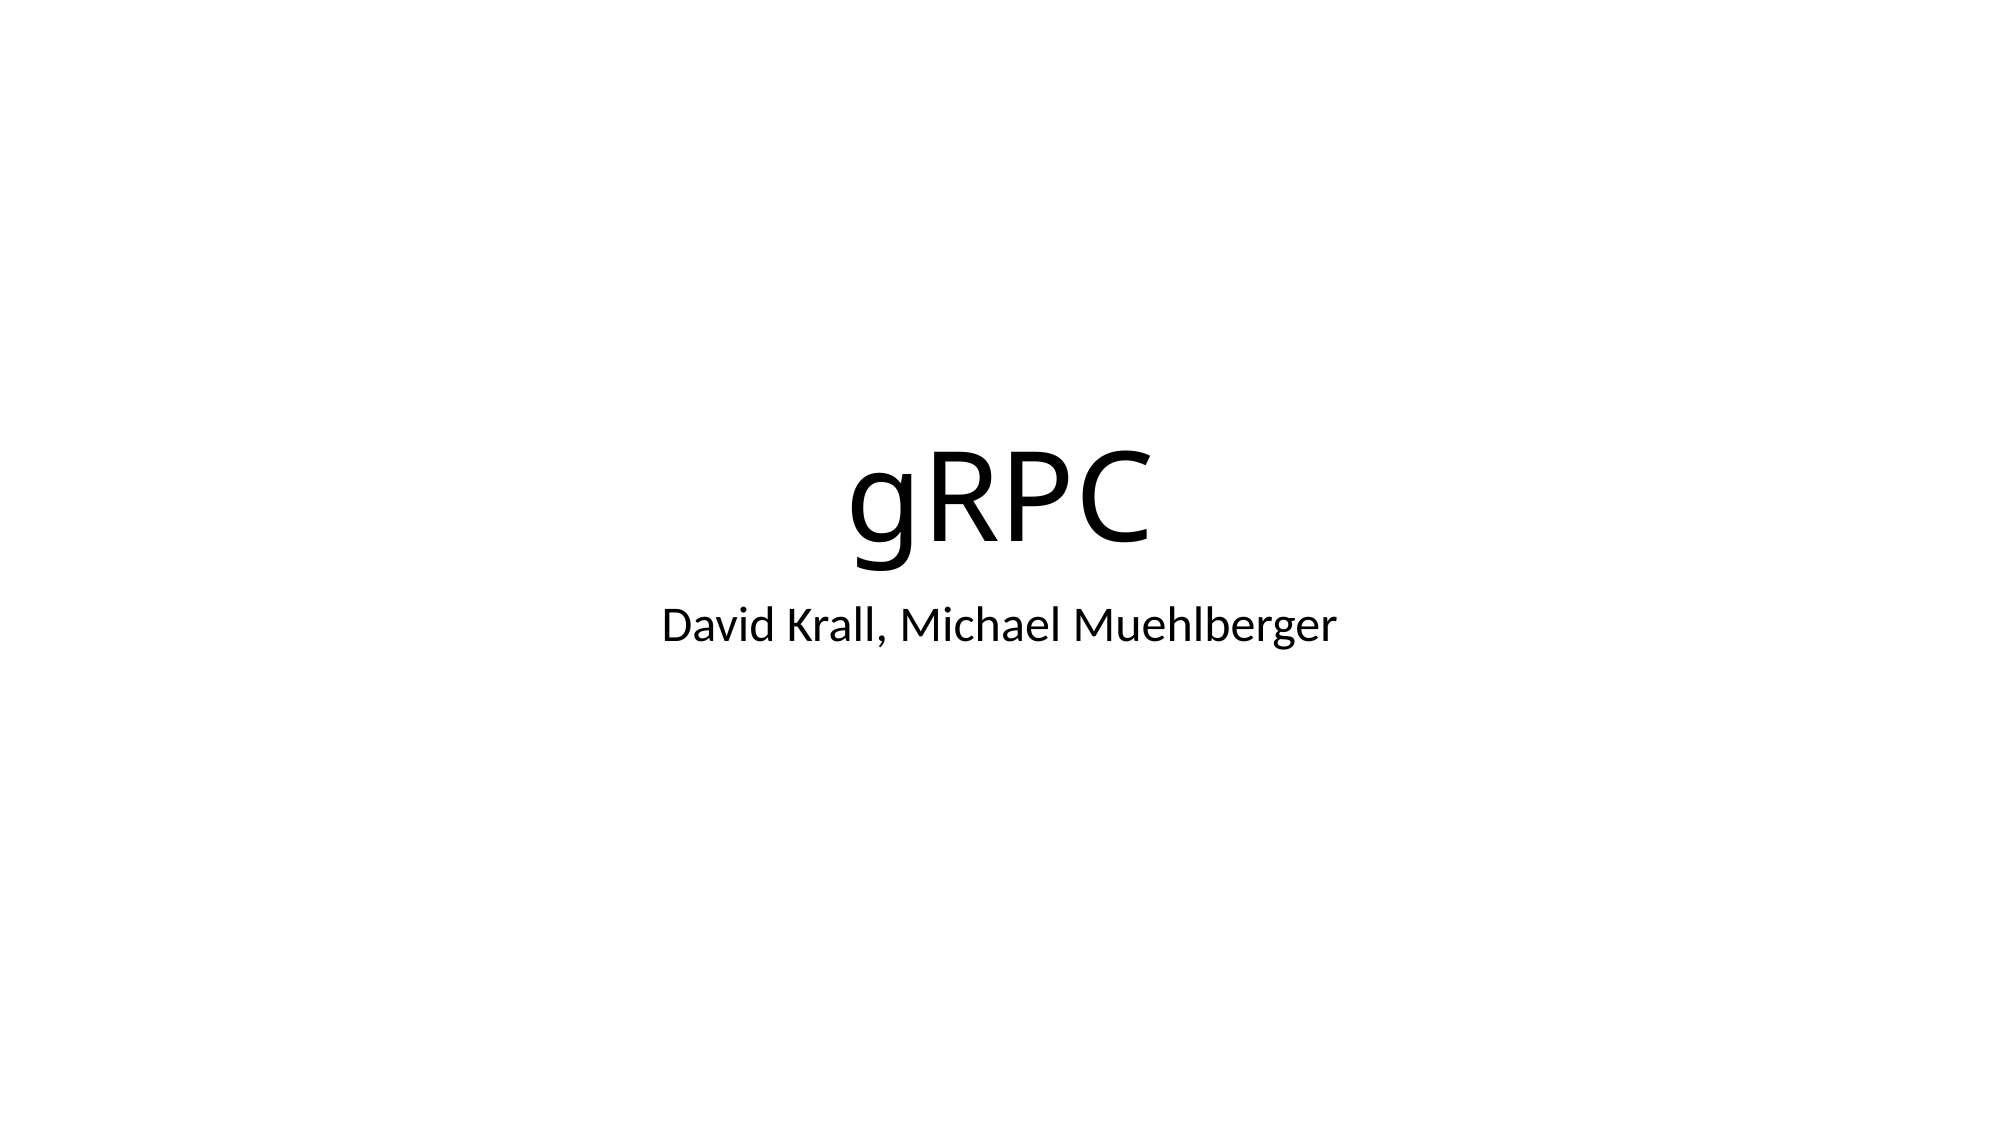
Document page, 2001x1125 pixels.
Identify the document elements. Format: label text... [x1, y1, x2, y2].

subtitle David Krall, Michael Muehlberger [249, 590, 1750, 863]
title gRPC [249, 184, 1750, 576]
